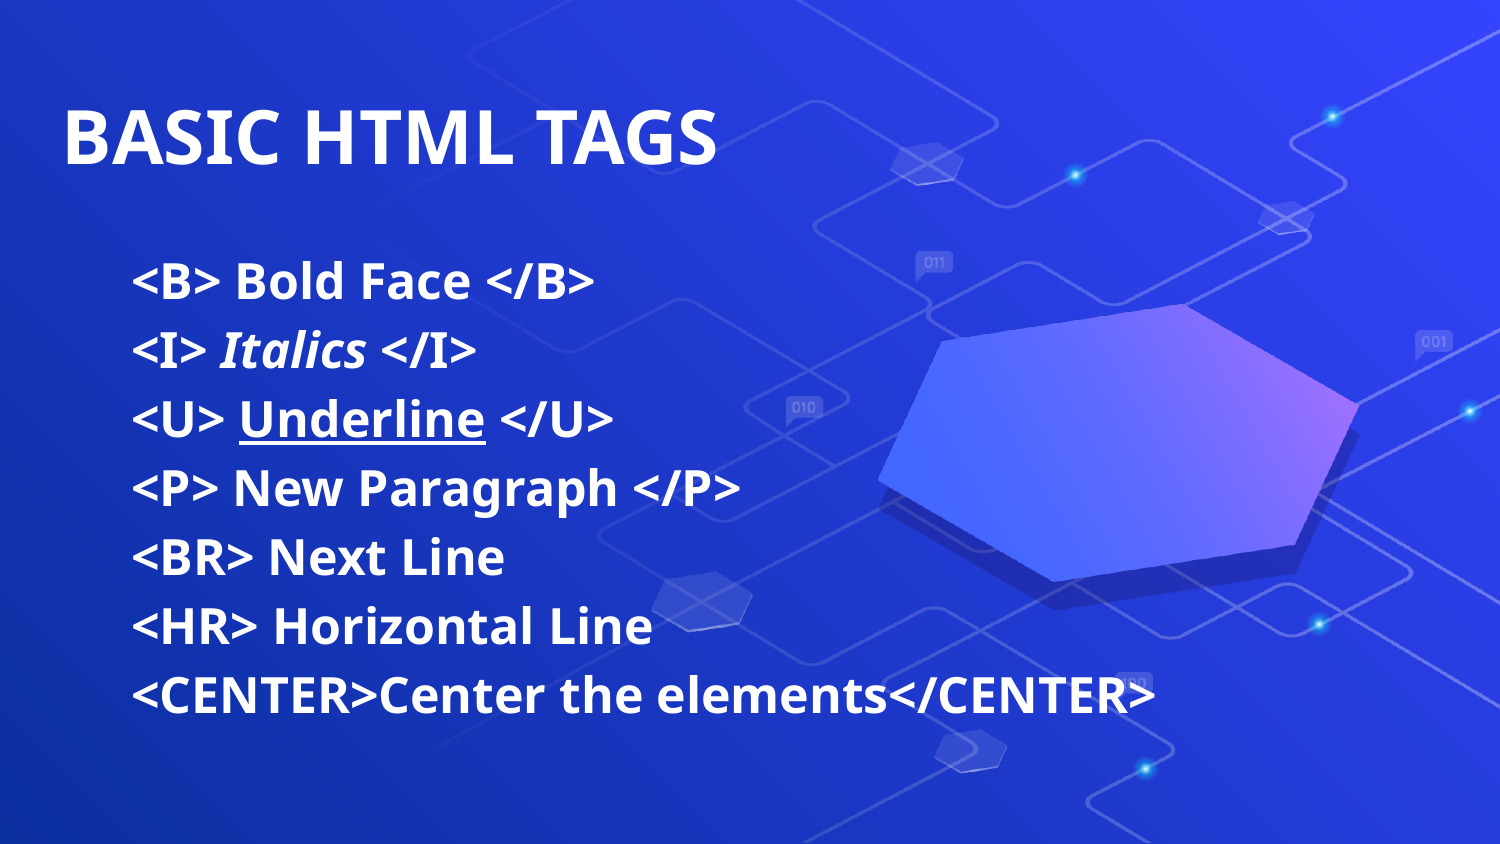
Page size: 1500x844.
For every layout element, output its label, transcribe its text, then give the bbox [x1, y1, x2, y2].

title BASIC HTML TAGS [61, 55, 931, 180]
picture [0, 0, 1500, 844]
subtitle <B> Bold Face </B> <I> Italics </I> <U> Underline </U> <P> New Paragraph </P> <BR> Next Line <HR> Horizontal Line <CENTER>Center the elements</CENTER> [112, 240, 1251, 748]
